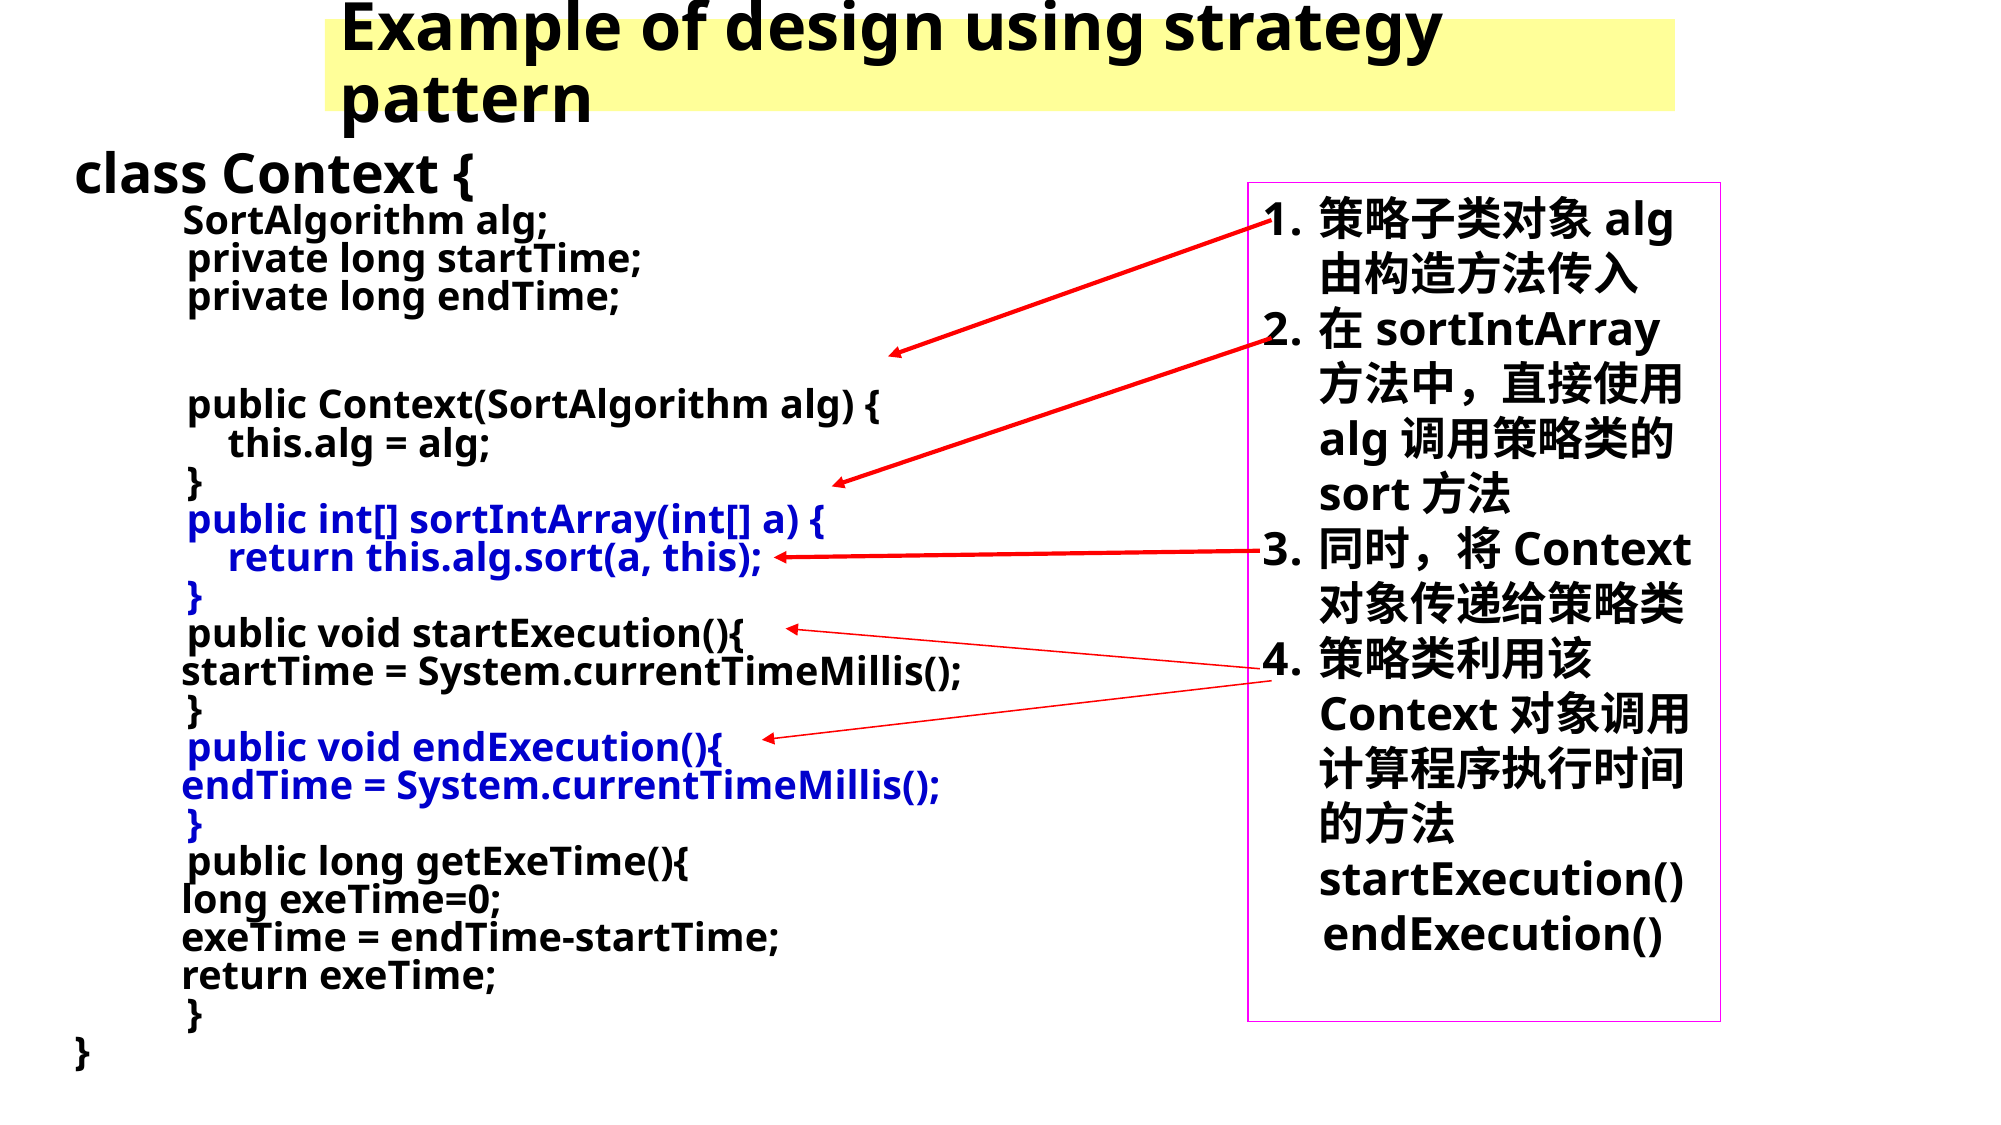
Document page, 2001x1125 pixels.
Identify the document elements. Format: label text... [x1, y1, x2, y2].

text_box 策略子类对象alg由构造方法传入 在sortIntArray方法中，直接使用alg调用策略类的sort方法 同时，将Context对象传递给策略类 策略类利用该Context对象调用计算程序执行时间的方法startExecution() endExecution() [1247, 182, 1721, 1022]
list class Context { SortAlgorithm alg; private long startTime; private long endTime; public Context(SortAlgorithm alg) { this.alg = alg; } public int[] sortIntArray(int[] a) { return this.alg.sort(a, this); } public void startExecution(){ startTime = System.currentTimeMillis(); } public void endExecution(){ endTime = System.currentTimeMillis(); } public long getExeTime(){ long exeTime=0; exeTime = endTime-startTime; return exeTime; } } [59, 143, 1142, 1100]
text_box [785, 623, 1260, 669]
text_box [773, 550, 1260, 564]
text_box [831, 337, 1272, 489]
title Example of design using strategy pattern [324, 19, 1675, 112]
text_box [761, 680, 1272, 745]
text_box [888, 219, 1272, 359]
